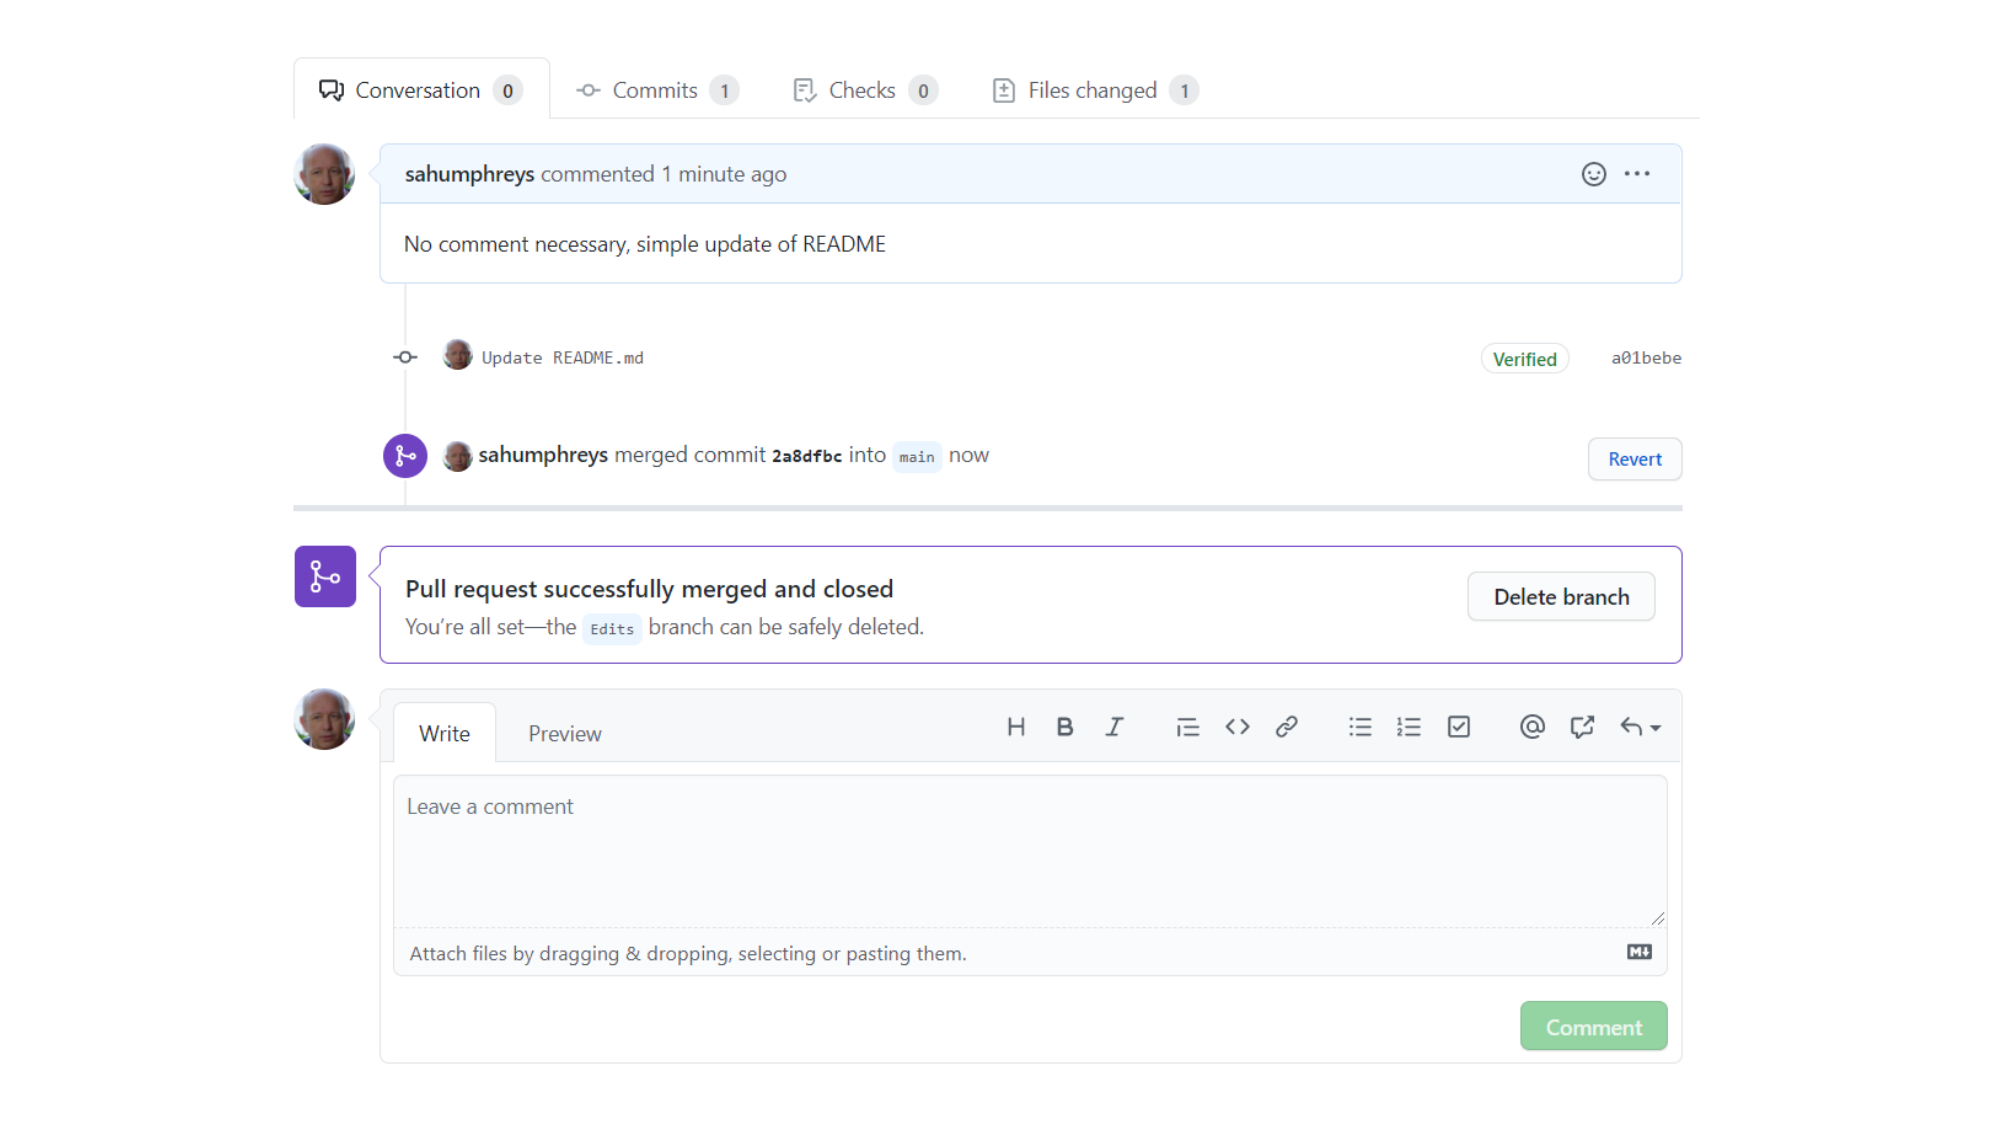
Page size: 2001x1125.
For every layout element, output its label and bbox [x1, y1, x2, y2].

picture [193, 50, 1700, 1065]
